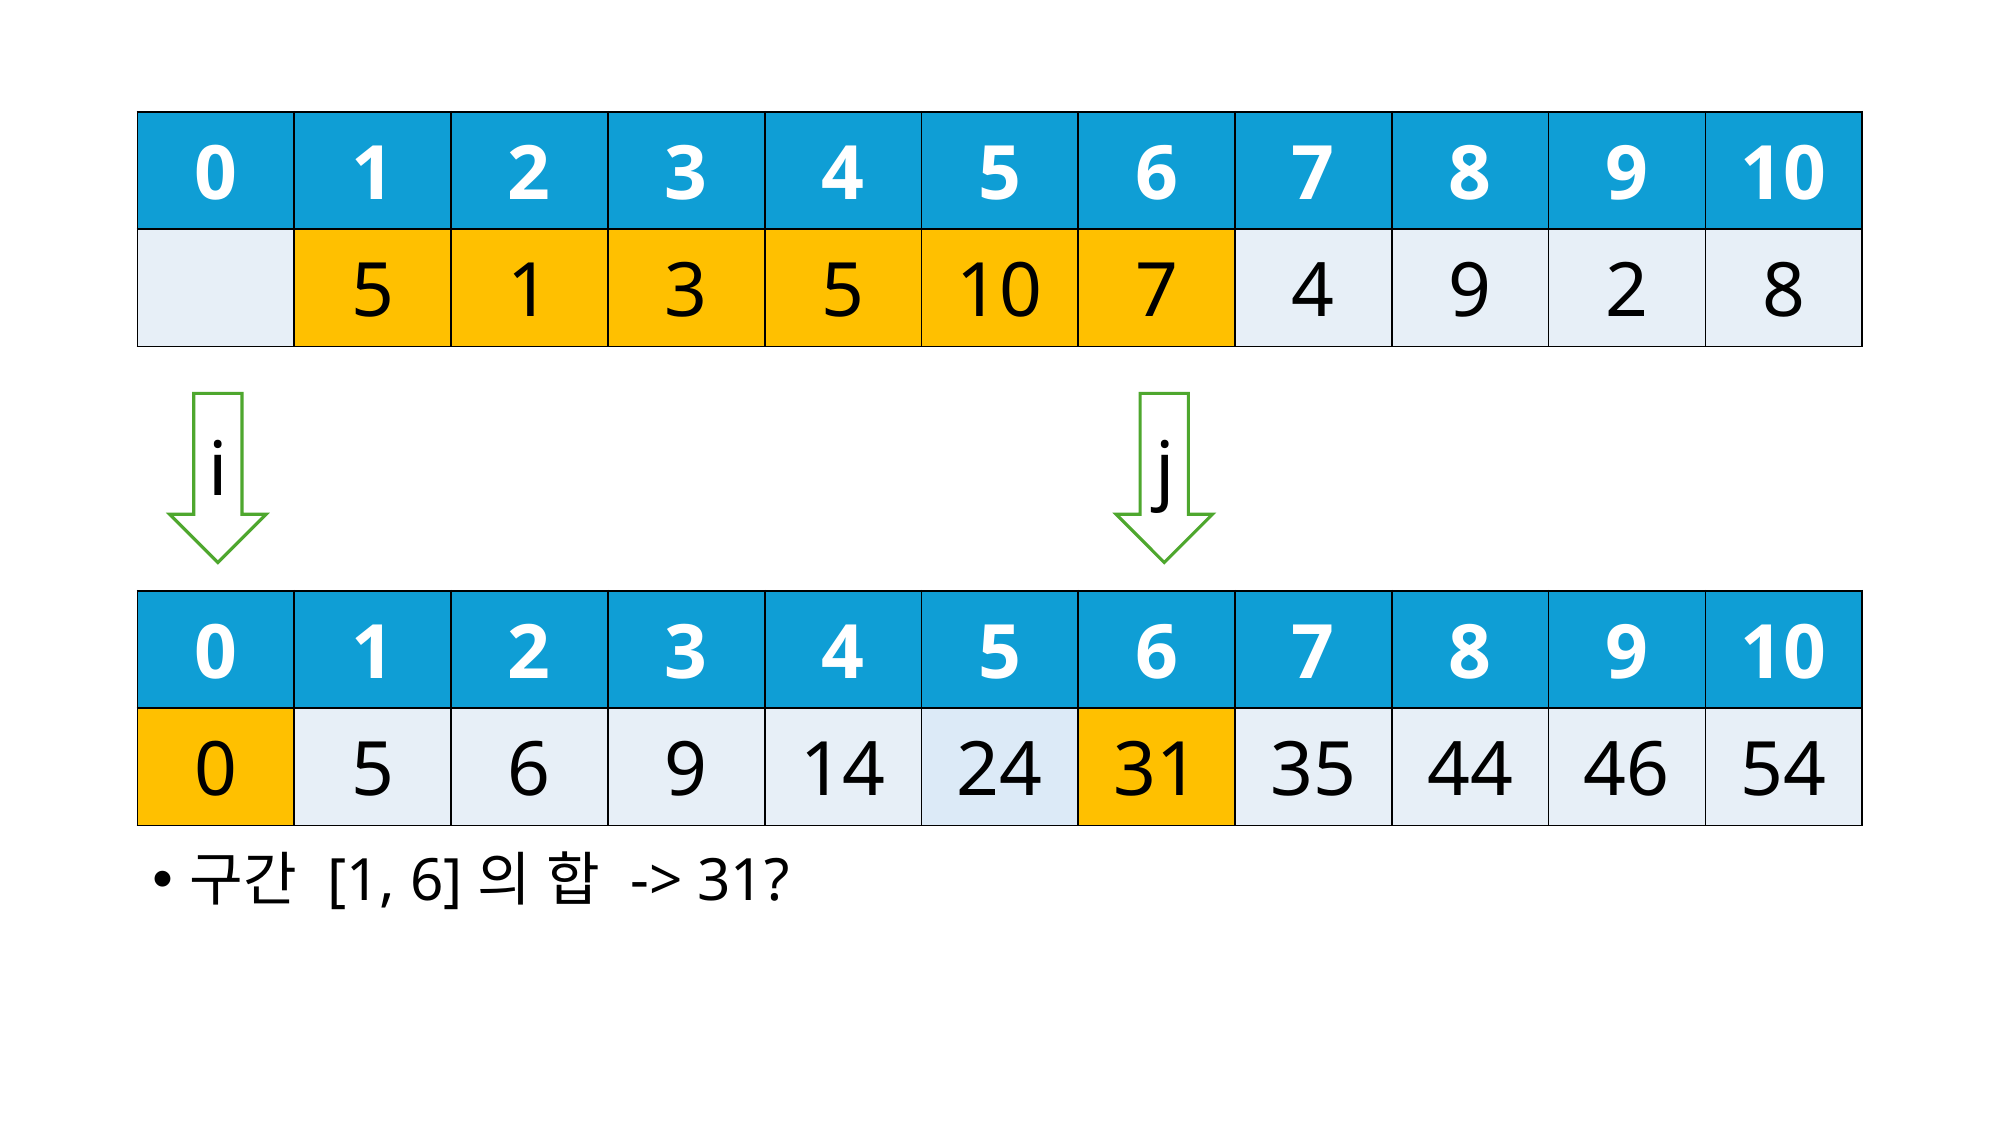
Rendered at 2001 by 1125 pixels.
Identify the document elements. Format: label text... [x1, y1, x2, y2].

table_header 4 [766, 113, 921, 228]
table_header 3 [609, 592, 764, 707]
table_cell 6 [452, 709, 607, 825]
table_cell 46 [1549, 709, 1705, 825]
table_cell 9 [1393, 230, 1548, 346]
table_cell 10 [922, 230, 1077, 346]
table_cell 54 [1706, 709, 1861, 825]
table_cell 8 [1706, 230, 1861, 346]
table_cell 35 [1236, 709, 1391, 825]
table_header 2 [452, 592, 607, 707]
table_header 10 [1706, 113, 1861, 228]
table_cell 44 [1393, 709, 1548, 825]
table_header 6 [1079, 592, 1234, 707]
table_cell 2 [1549, 230, 1705, 346]
table_header 5 [922, 113, 1077, 228]
table_cell 1 [452, 230, 607, 346]
table_header 0 [138, 113, 293, 228]
table_cell 3 [609, 230, 764, 346]
table_cell 4 [1236, 230, 1391, 346]
text_box j [1112, 391, 1217, 565]
table_cell 24 [922, 709, 1077, 825]
table_header 6 [1079, 113, 1234, 228]
table_header 5 [922, 592, 1077, 707]
table_header 2 [452, 113, 607, 228]
table_cell 31 [1079, 709, 1234, 825]
table_header 8 [1393, 592, 1548, 707]
table_header 8 [1393, 113, 1548, 228]
table_header 1 [295, 592, 450, 707]
table_header 1 [295, 113, 450, 228]
table_cell 9 [609, 709, 764, 825]
table_header 9 [1549, 592, 1705, 707]
table_header 10 [1706, 592, 1861, 707]
table_header 4 [766, 592, 921, 707]
table_header 7 [1236, 592, 1391, 707]
table_header 9 [1549, 113, 1705, 228]
table_cell 5 [295, 230, 450, 346]
table_header 7 [1236, 113, 1391, 228]
table_header 3 [609, 113, 764, 228]
table_header 0 [138, 592, 293, 707]
text_box i [165, 391, 270, 565]
list 구간 [1, 6]의 합 -> 31? [137, 842, 1863, 1014]
table_cell 0 [138, 709, 293, 825]
table_cell 5 [766, 230, 921, 346]
table_cell 7 [1079, 230, 1234, 346]
table_cell [138, 230, 293, 346]
table_cell 14 [766, 709, 921, 825]
table_cell 5 [295, 709, 450, 825]
